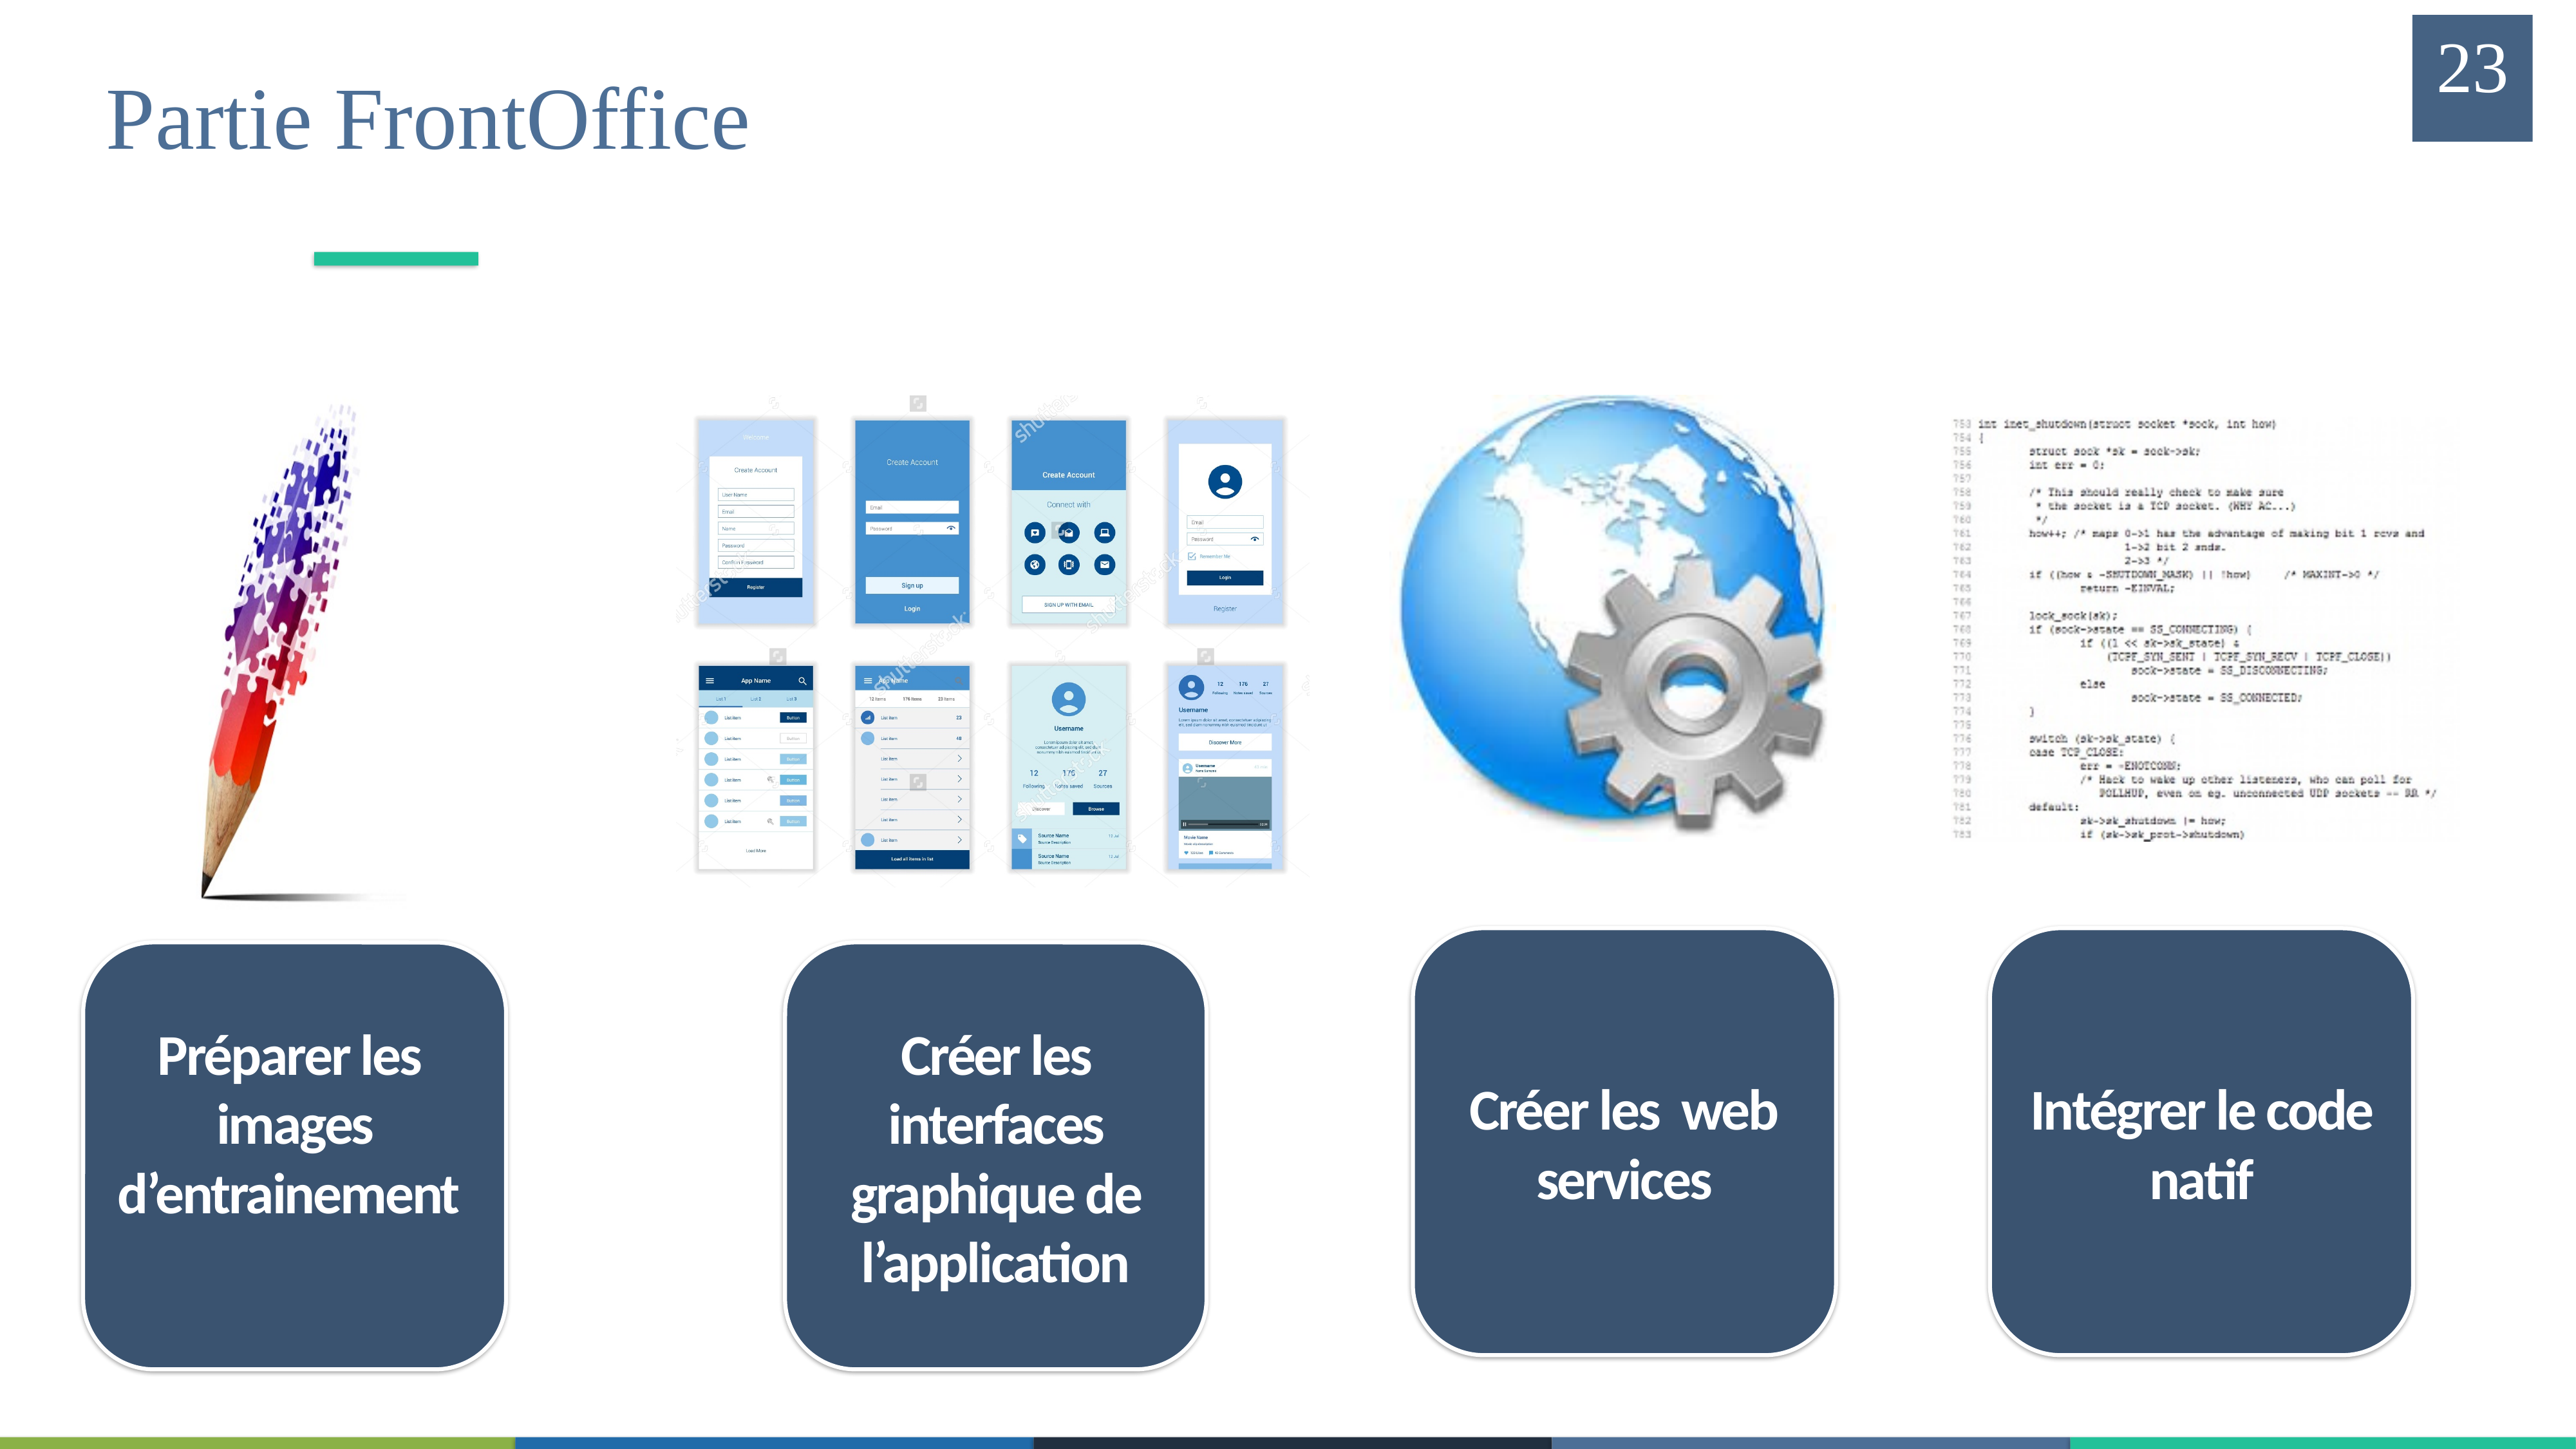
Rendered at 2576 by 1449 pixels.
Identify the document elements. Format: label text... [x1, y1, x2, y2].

text_box 23 [2412, 15, 2533, 142]
text_box Créer les interfaces graphique de l’application [783, 940, 1209, 1372]
text_box Intégrer le code natif [1988, 926, 2416, 1358]
text_box Préparer les images d’entrainement [80, 940, 509, 1372]
picture [1951, 417, 2461, 842]
text_box Créer les web services [1411, 926, 1838, 1358]
picture [1389, 395, 1836, 842]
text_box Partie FrontOffice [83, 53, 1661, 174]
picture [0, 395, 590, 925]
picture [675, 395, 1310, 887]
text_box [314, 252, 479, 266]
